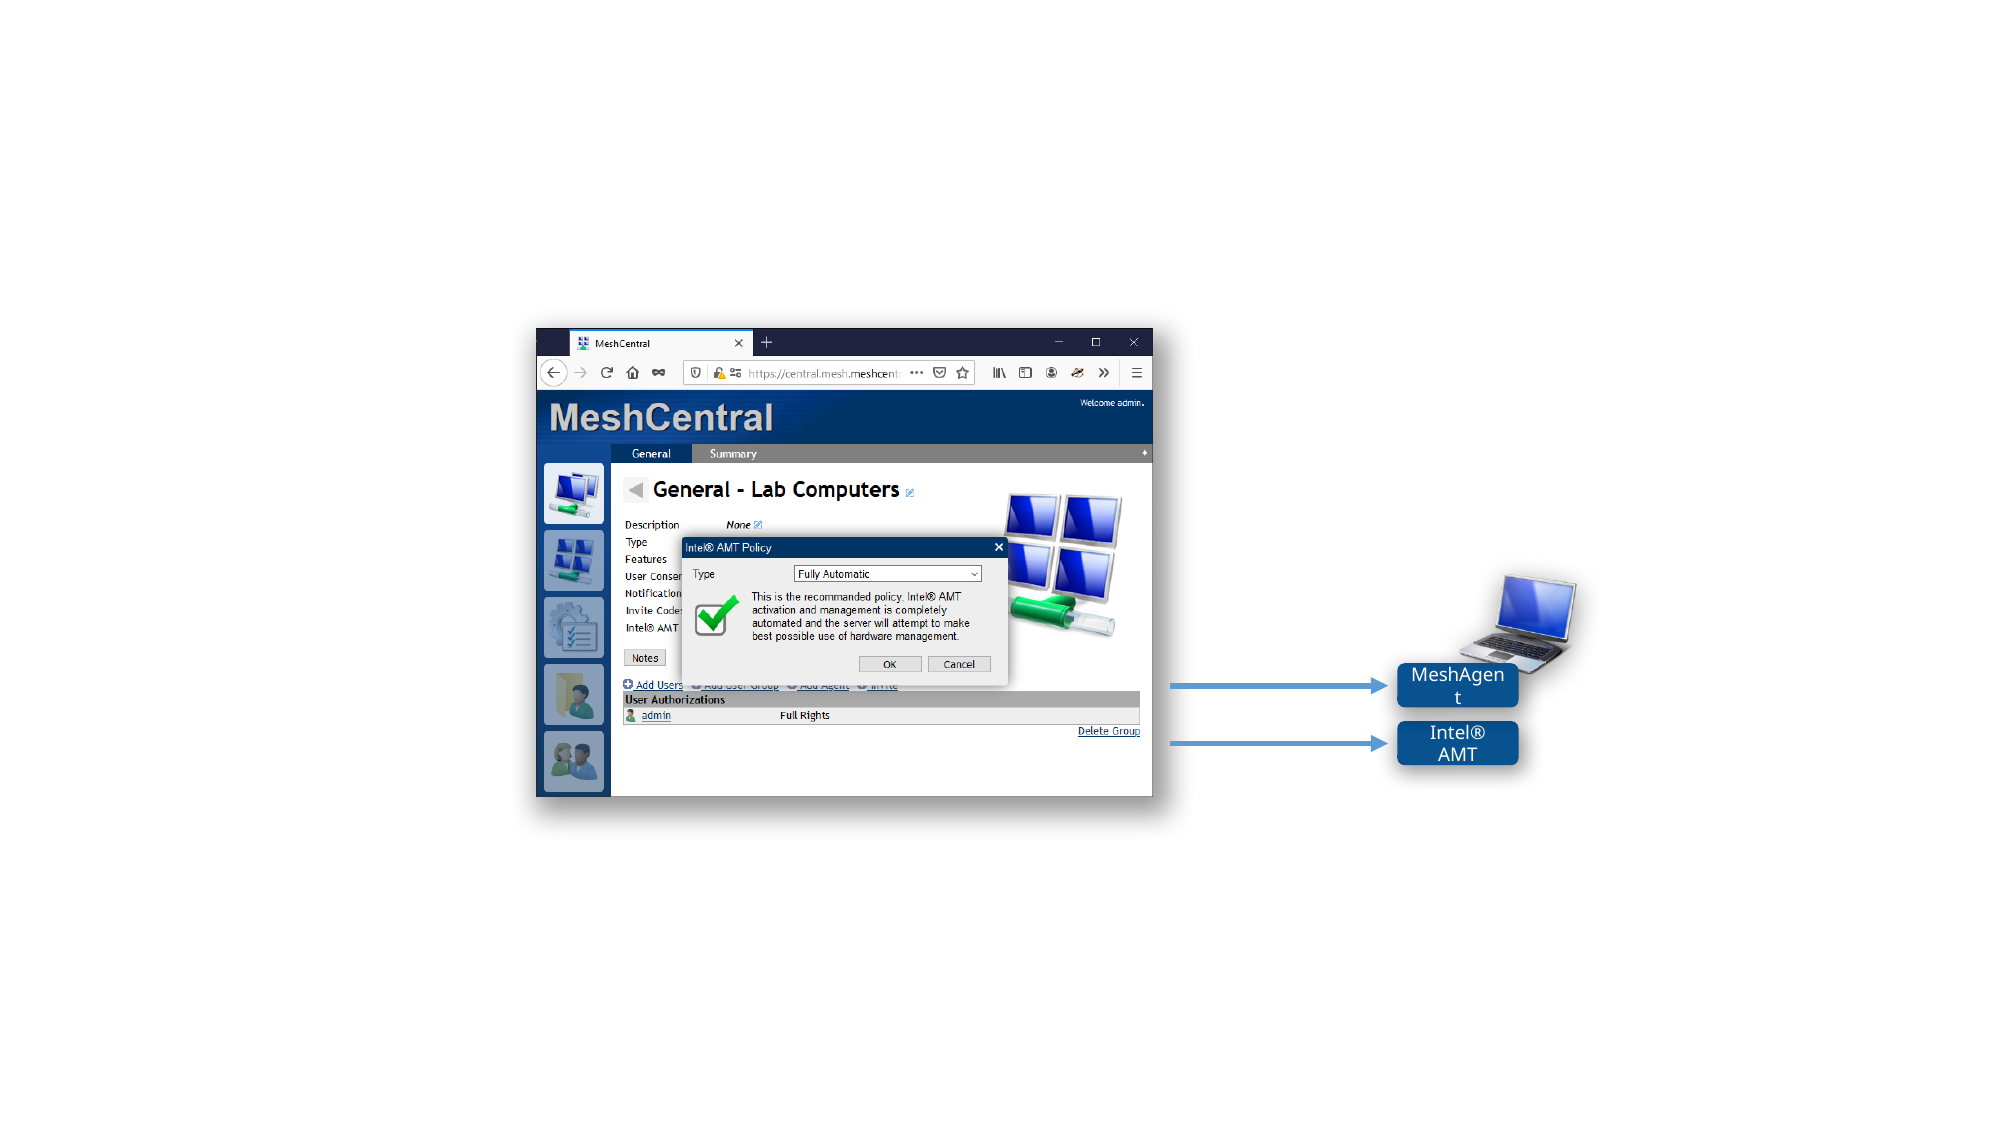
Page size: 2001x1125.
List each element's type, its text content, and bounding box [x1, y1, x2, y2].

picture [1457, 557, 1580, 679]
picture [536, 328, 1153, 797]
text_box Intel® AMT [1397, 727, 1519, 766]
text_box MeshAgent [1397, 663, 1519, 708]
